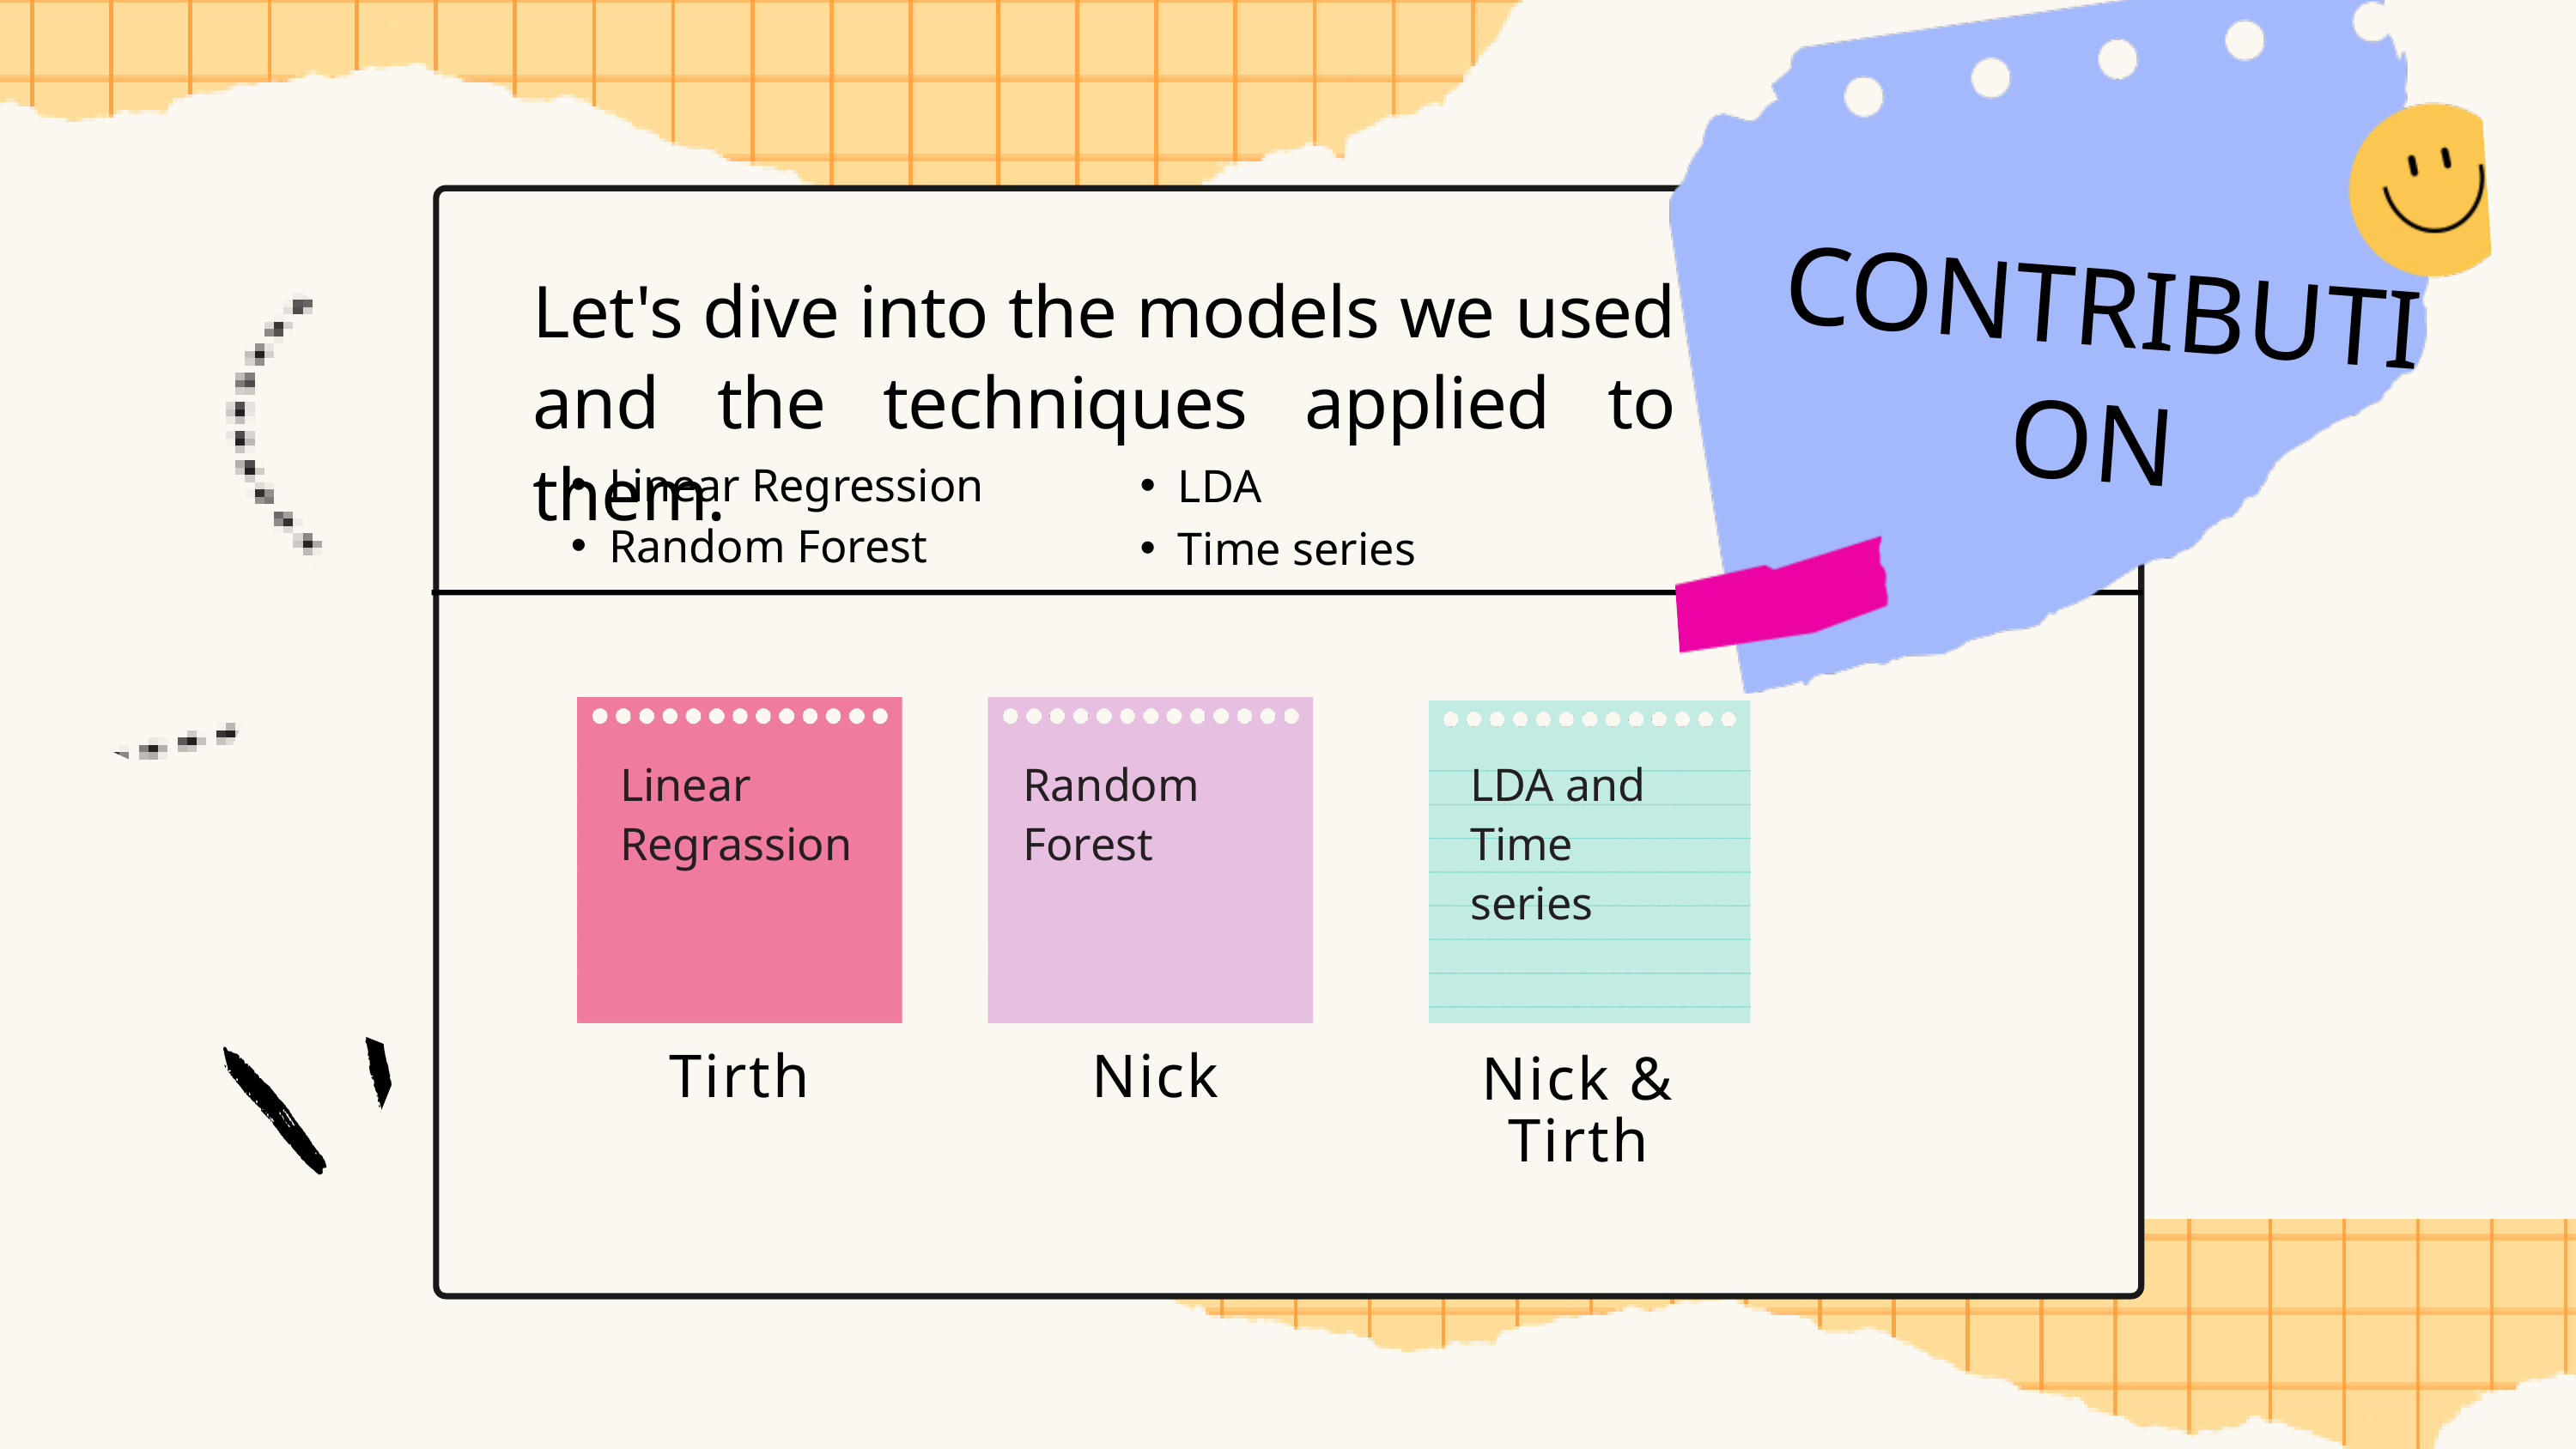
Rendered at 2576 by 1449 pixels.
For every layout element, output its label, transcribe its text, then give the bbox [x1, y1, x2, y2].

text_box [0, 0, 1558, 233]
text_box [144, 979, 405, 1251]
text_box [0, 234, 419, 797]
text_box [1080, 1219, 2576, 1449]
text_box CONTRIBUTION [2148, 236, 2432, 528]
text_box [1637, 0, 2518, 667]
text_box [433, 185, 2145, 1300]
